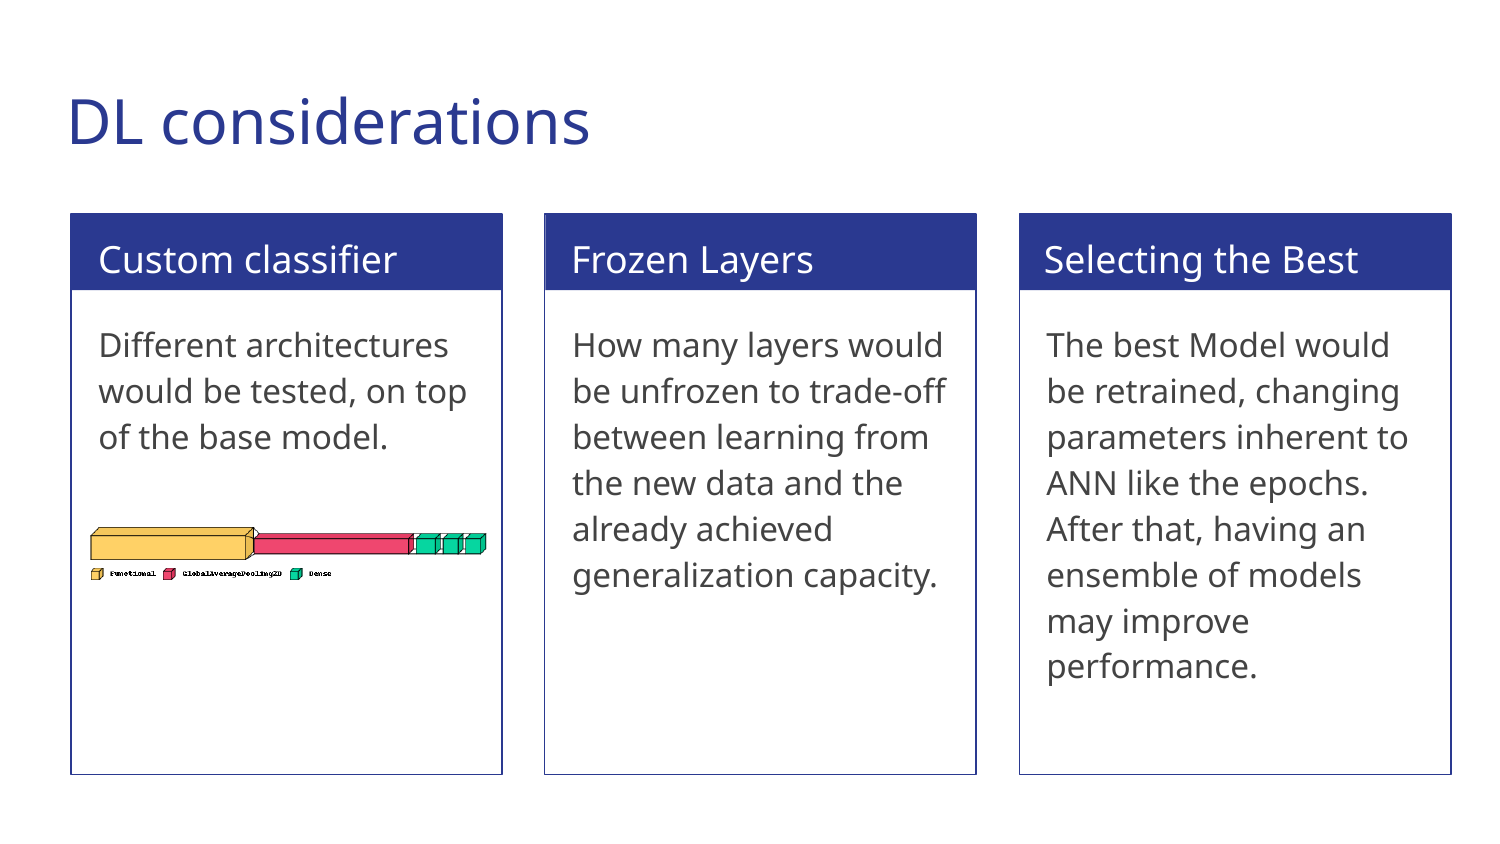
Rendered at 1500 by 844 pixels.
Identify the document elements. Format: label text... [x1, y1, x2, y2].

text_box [544, 213, 977, 775]
picture [83, 527, 493, 588]
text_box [70, 213, 503, 775]
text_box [1018, 213, 1452, 775]
title DL considerations [51, 67, 1449, 167]
